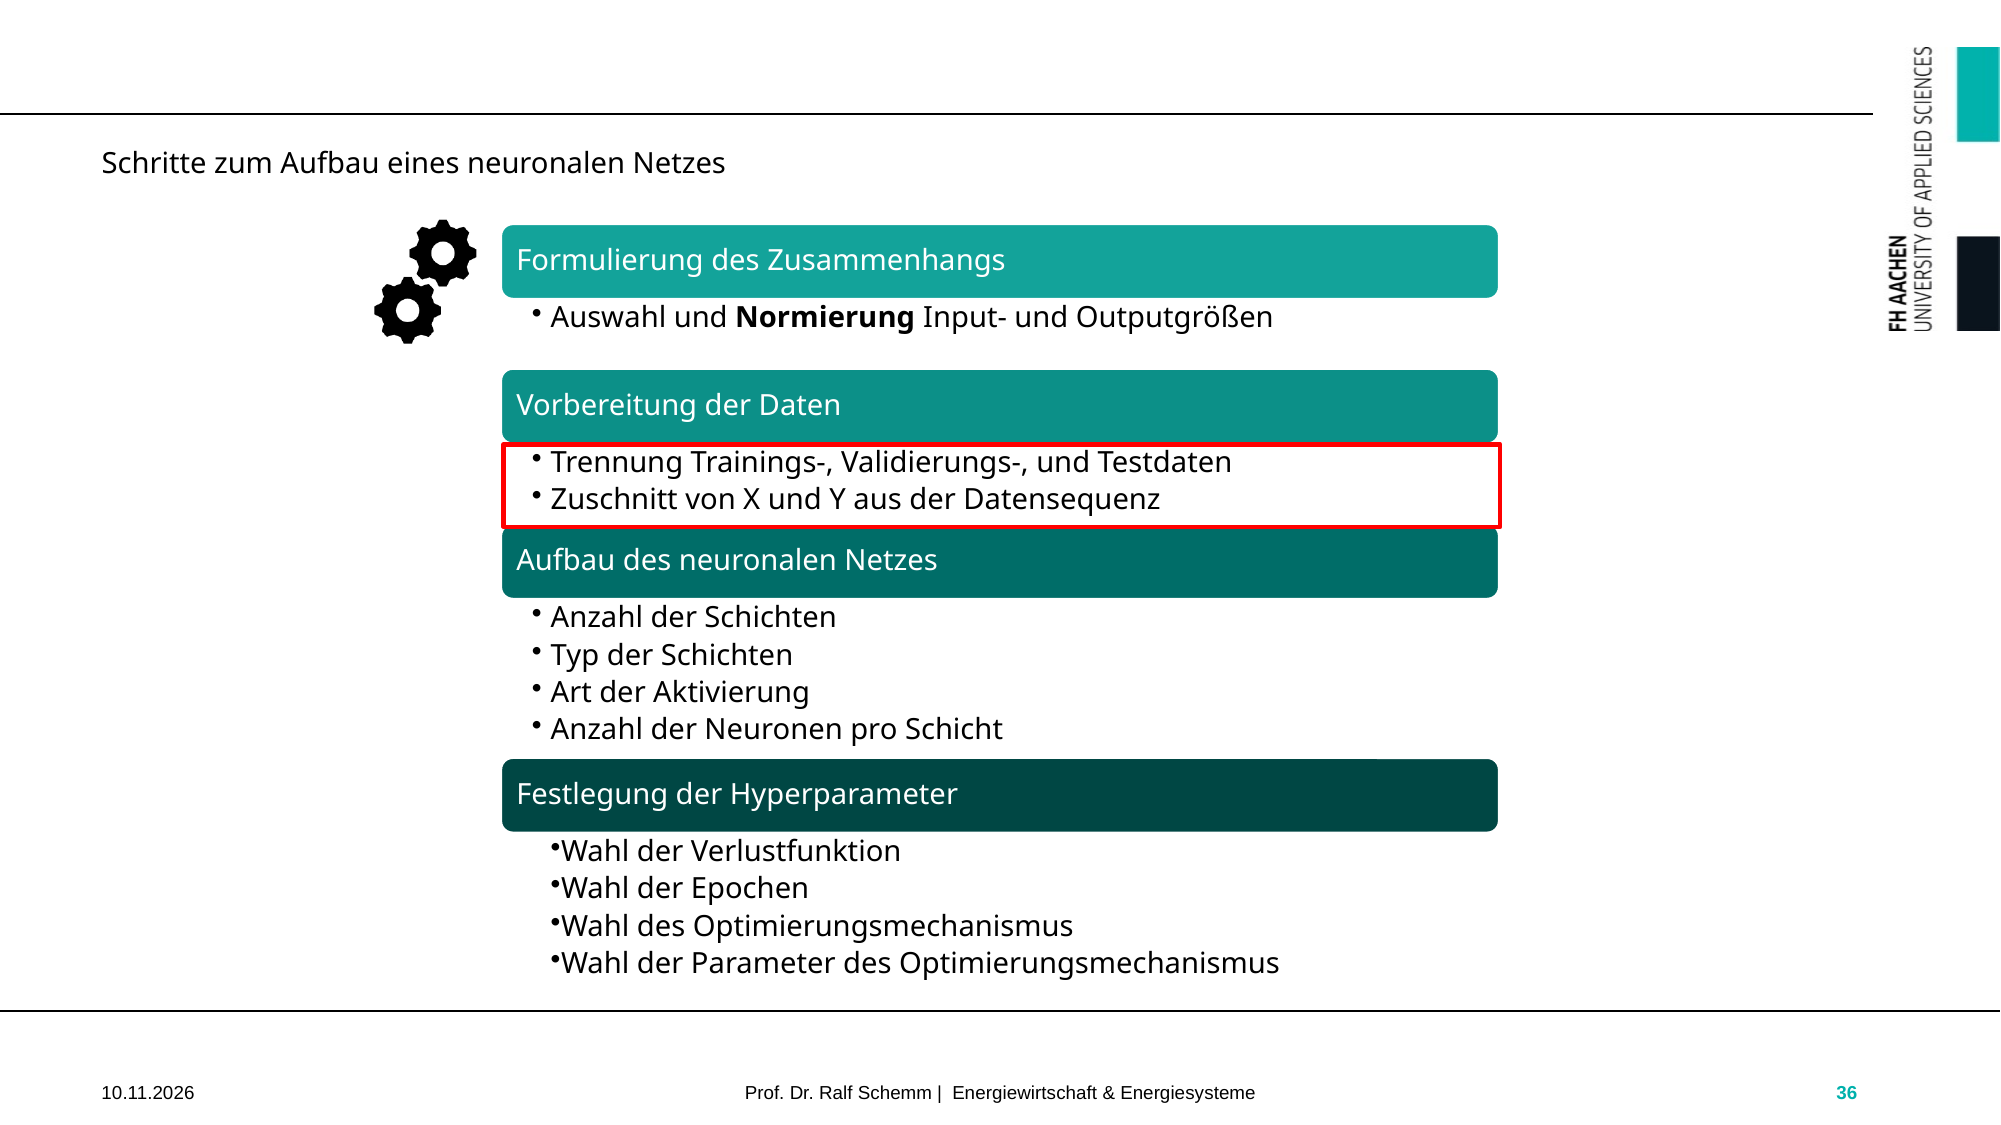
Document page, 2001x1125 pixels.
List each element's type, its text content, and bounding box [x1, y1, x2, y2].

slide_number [86, 1061, 370, 1122]
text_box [499, 219, 1501, 995]
slide_number 36 [1740, 1061, 1873, 1122]
picture [349, 206, 501, 357]
picture [1873, 47, 2000, 331]
list Schritte zum Aufbau eines neuronalen Netzes [86, 137, 1873, 220]
footer Prof. Dr. Ralf Schemm | Energiewirtschaft & Energiesysteme [527, 1061, 1473, 1122]
